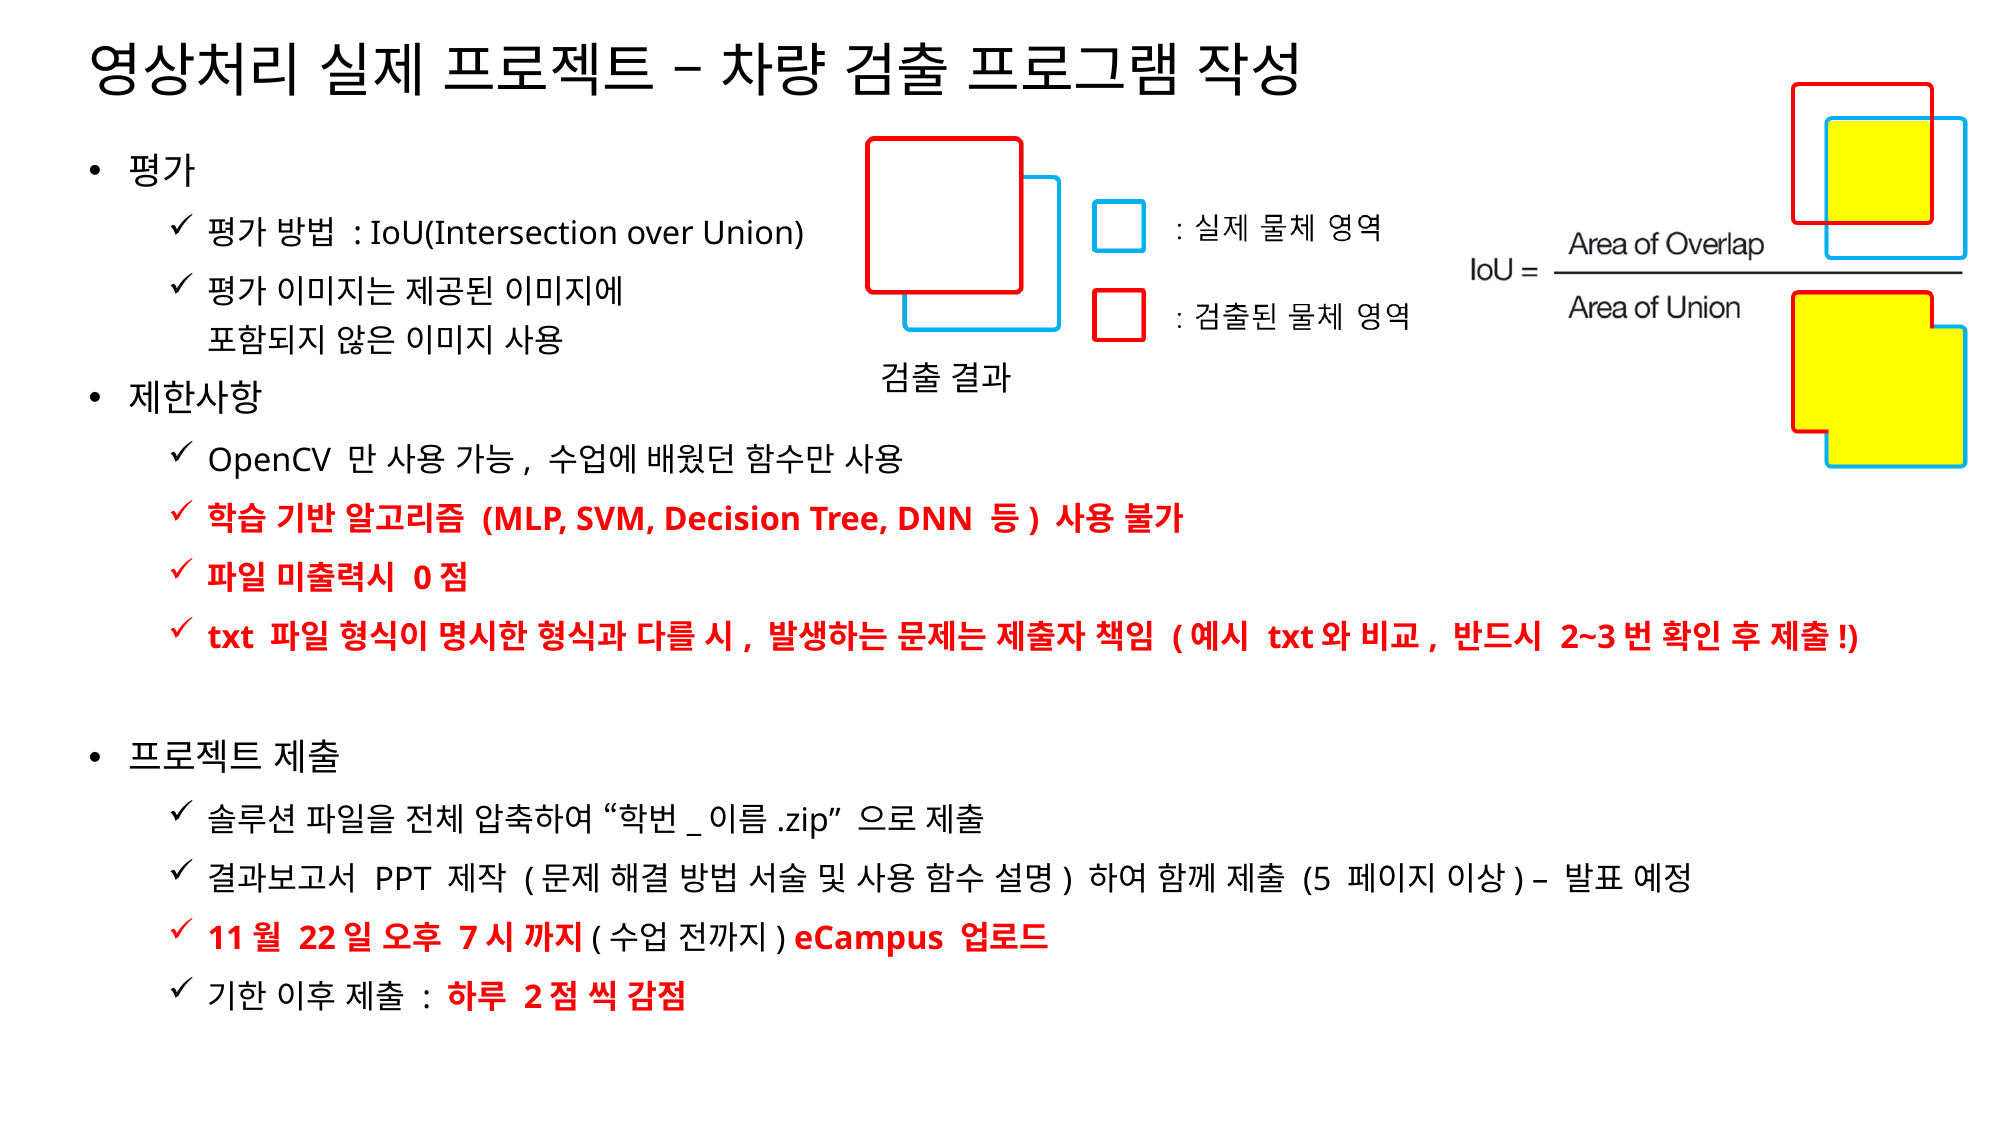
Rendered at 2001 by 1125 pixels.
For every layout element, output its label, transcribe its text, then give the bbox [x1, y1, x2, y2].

picture [1098, 205, 1141, 248]
picture [1462, 74, 1976, 475]
picture [1092, 199, 1429, 351]
title 영상처리 실제 프로젝트 – 차량 검출 프로그램 작성 [73, 22, 1933, 123]
picture [865, 136, 1061, 413]
list 평가 평가 방법 : IoU(Intersection over Union) 평가 이미지는 제공된 이미지에 포함되지 않은 이미지 사용 제한사항 OpenCV 만 사용 가능, 수업에 배웠던 함수만 사용 학습 기반 알고리즘 (MLP, SVM, Decision Tree, DNN 등) 사용 불가 파일 미출력시 0점 txt 파일 형식이 명시한 형식과 다를 시, 발생하는 문제는 제출자 책임 (예시 txt와 비교, 반드시 2~3번 확인 후 제출!) 프로젝트 제출 솔루션 파일을 전체 압축하여 “학번_이름.zip” 으로 제출 결과보고서 PPT 제작 (문제 해결 방법 서술 및 사용 함수 설명) 하여 함께 제출 (5 페이지 이상) – 발표 예정 11월 22일 오후 7시 까지(수업 전까지) eCampus 업로드 기한 이후 제출 : 하루 2점 씩 감점 [73, 145, 1933, 1023]
